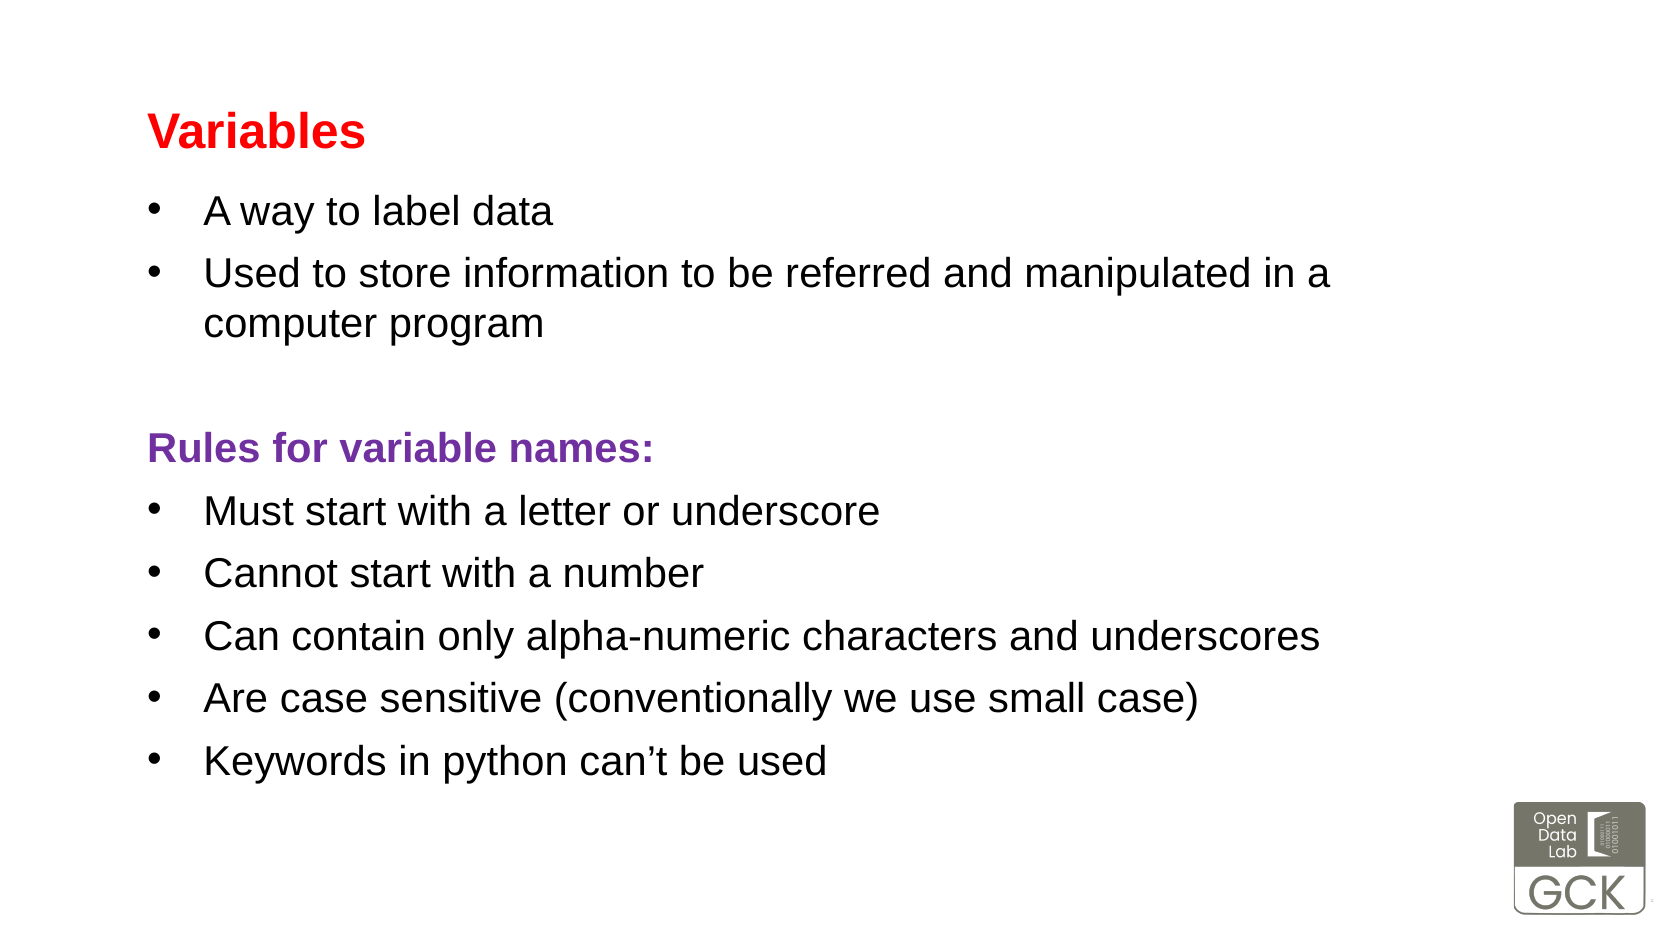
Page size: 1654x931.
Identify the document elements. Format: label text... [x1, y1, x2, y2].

text_box Variables A way to label data Used to store information to be referred and manipulated in a computer program Rules for variable names: Must start with a letter or underscore Cannot start with a number Can contain only alpha-numeric characters and underscores Are case sensitive (conventionally we use small case) Keywords in python can’t be used [132, 90, 1490, 791]
picture [1513, 802, 1654, 915]
